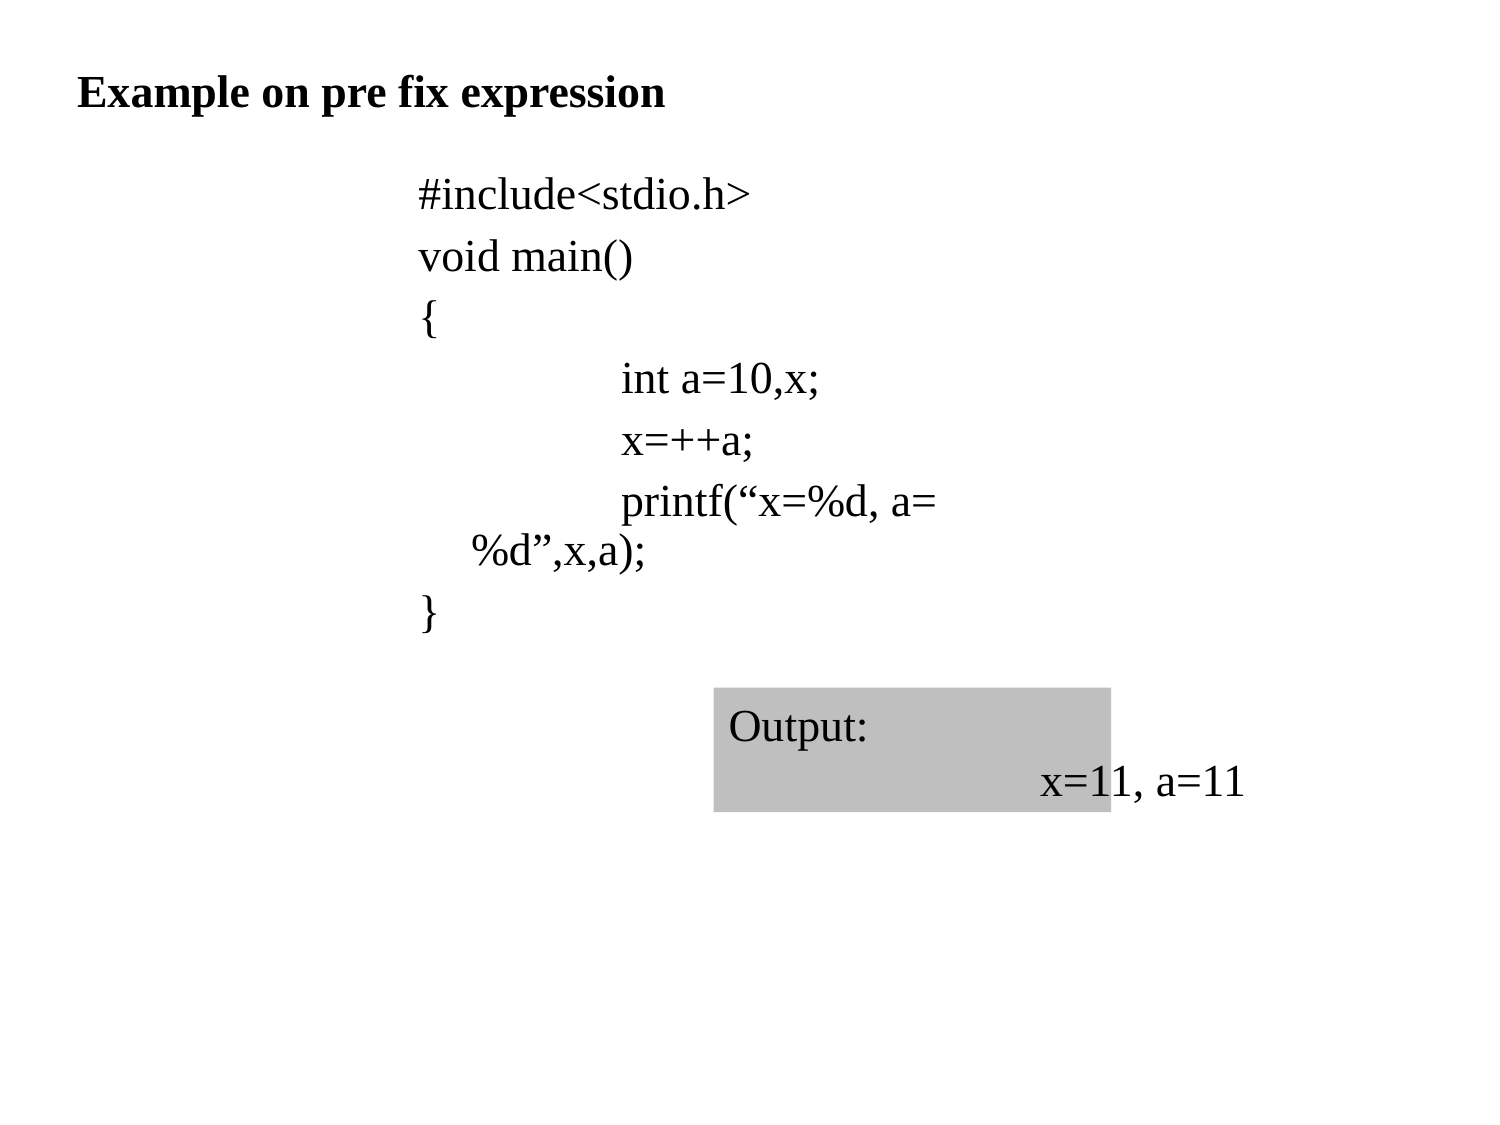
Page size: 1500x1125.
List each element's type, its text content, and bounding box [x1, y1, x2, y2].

text_box #include<stdio.h> void main() { int a=10,x; x=++a; printf(“x=%d, a=%d”,x,a); } [399, 162, 1062, 600]
text_box Example on pre fix expression [62, 50, 1337, 132]
text_box Output: x=11, a=11 [713, 687, 1112, 813]
